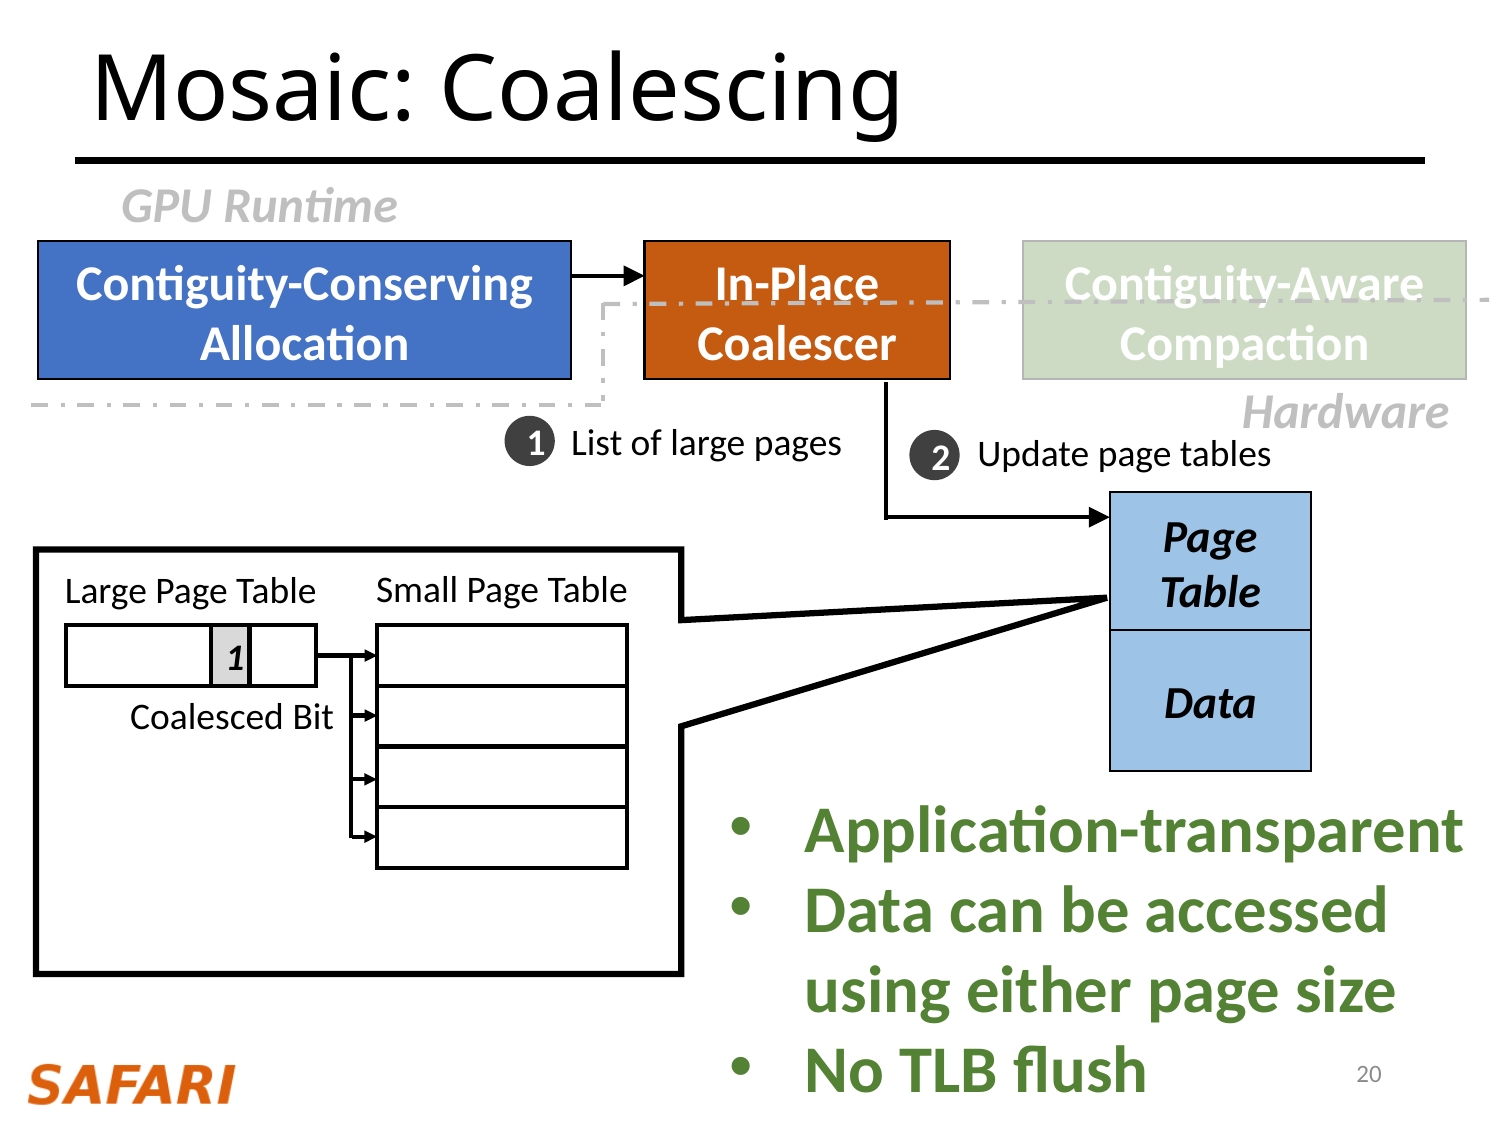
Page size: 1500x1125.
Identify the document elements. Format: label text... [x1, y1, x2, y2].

text_box Application-transparent Data can be accessed using either page size No TLB flush [714, 778, 1500, 1125]
text_box Data [1109, 629, 1312, 772]
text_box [314, 655, 378, 838]
text_box 1 [504, 447, 556, 468]
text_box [35, 549, 682, 975]
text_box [31, 165, 1490, 447]
text_box List of large pages [556, 447, 858, 471]
picture [26, 1054, 243, 1117]
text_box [359, 557, 645, 869]
text_box Page Table [1109, 491, 1312, 629]
text_box 2 [908, 447, 961, 482]
text_box Update page tables [962, 447, 1287, 482]
title Mosaic: Coalescing [75, 21, 1425, 157]
